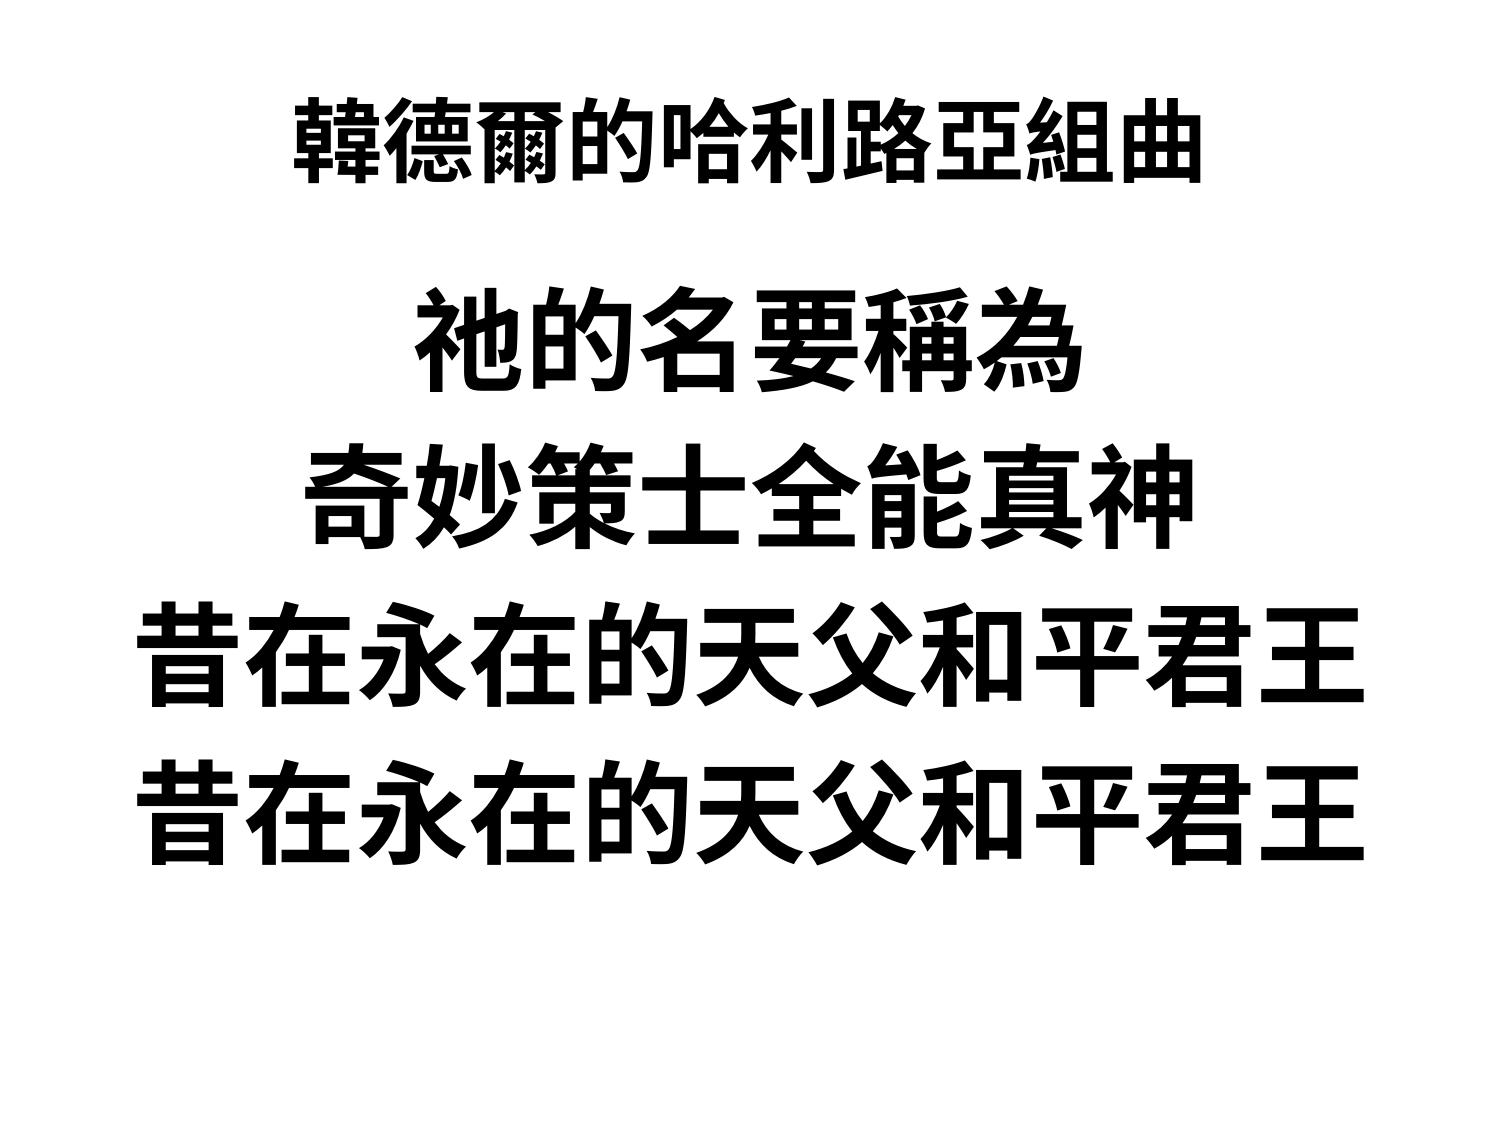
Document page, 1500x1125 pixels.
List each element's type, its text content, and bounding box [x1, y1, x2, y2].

list 祂的名要稱為 奇妙策士全能真神 昔在永在的天父和平君王 昔在永在的天父和平君王 [0, 262, 1500, 1005]
title 韓德爾的哈利路亞組曲 [75, 45, 1425, 233]
